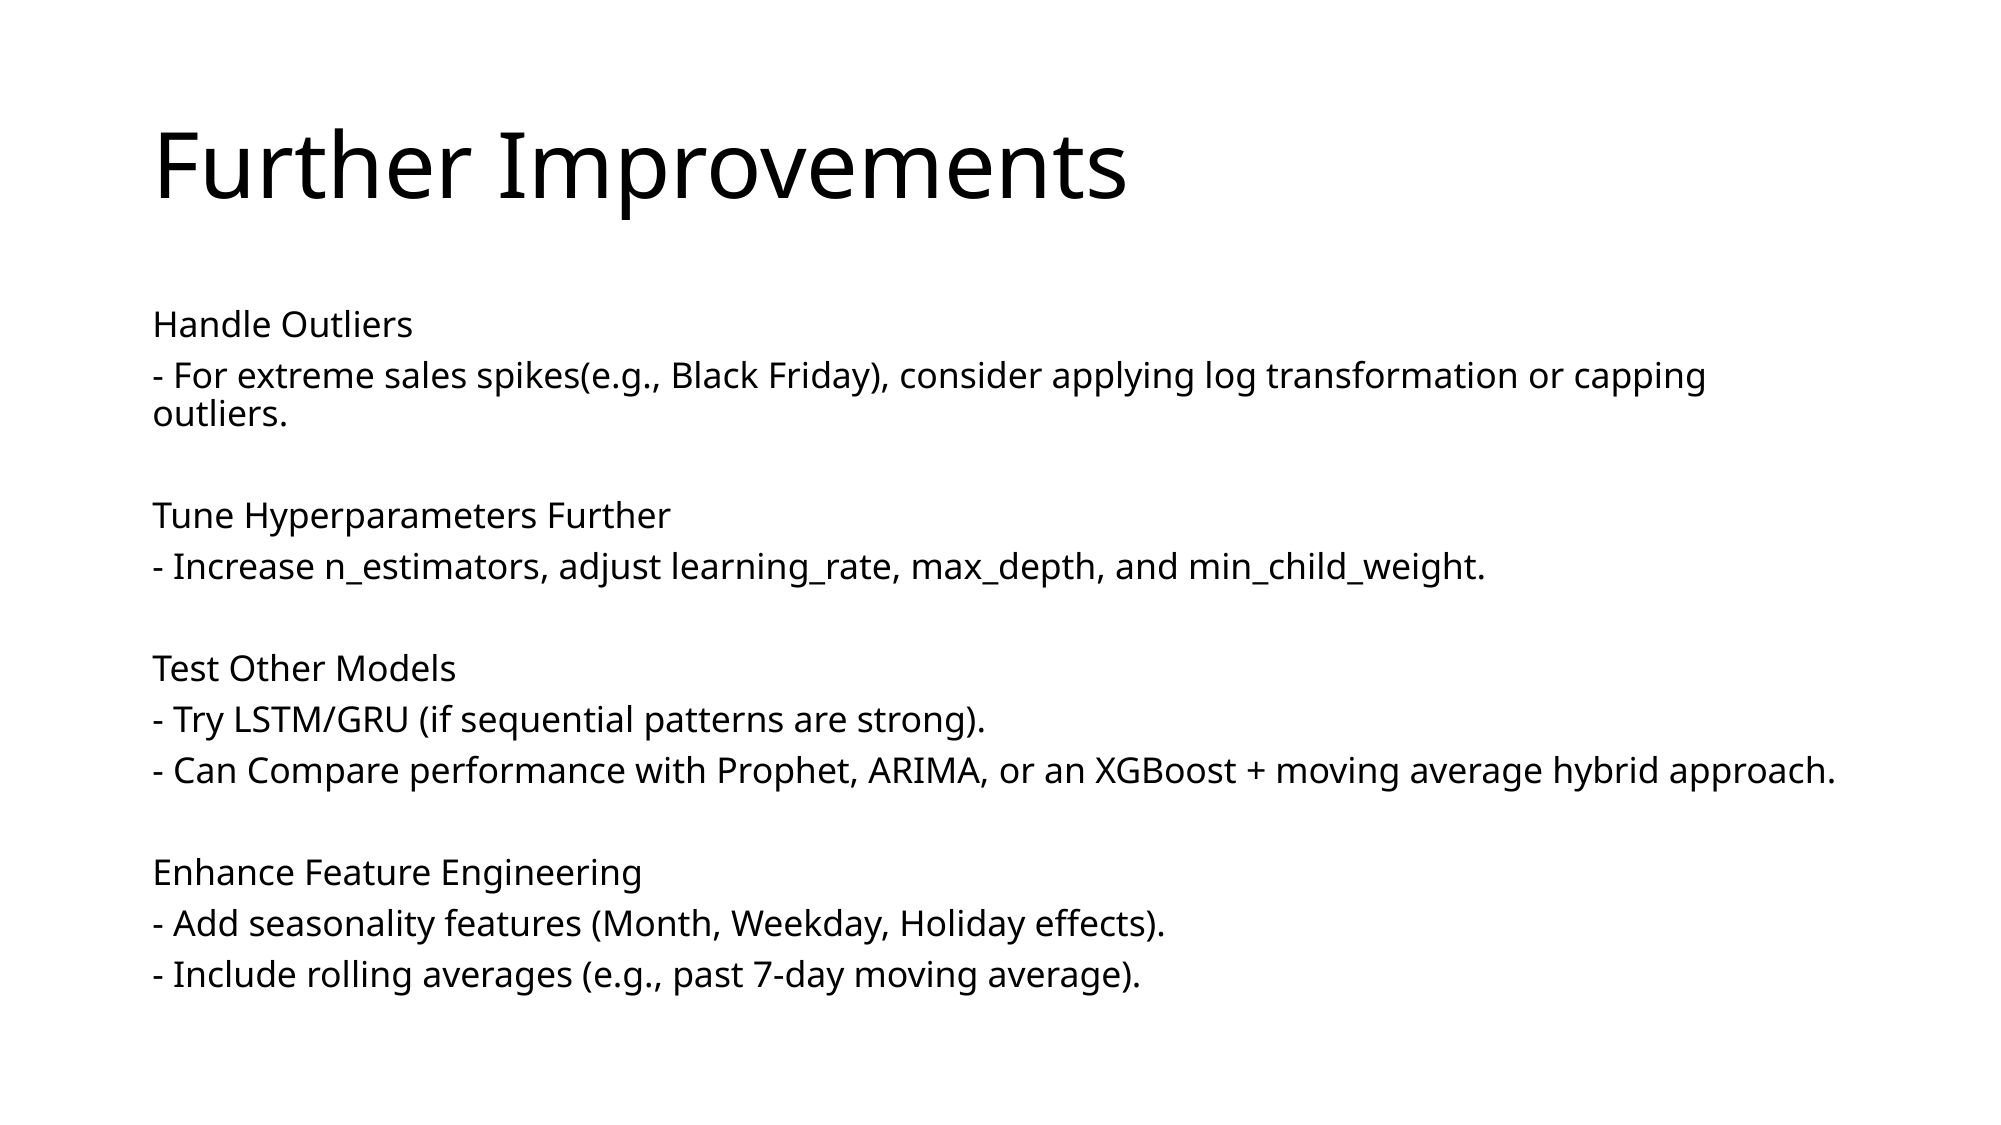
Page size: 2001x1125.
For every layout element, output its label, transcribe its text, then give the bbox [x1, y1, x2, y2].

title Further Improvements [137, 59, 1863, 278]
list Handle Outliers - For extreme sales spikes(e.g., Black Friday), consider applying log transformation or capping outliers. Tune Hyperparameters Further - Increase n_estimators, adjust learning_rate, max_depth, and min_child_weight. Test Other Models - Try LSTM/GRU (if sequential patterns are strong). - Can Compare performance with Prophet, ARIMA, or an XGBoost + moving average hybrid approach. Enhance Feature Engineering - Add seasonality features (Month, Weekday, Holiday effects). - Include rolling averages (e.g., past 7-day moving average). [137, 299, 1863, 1014]
